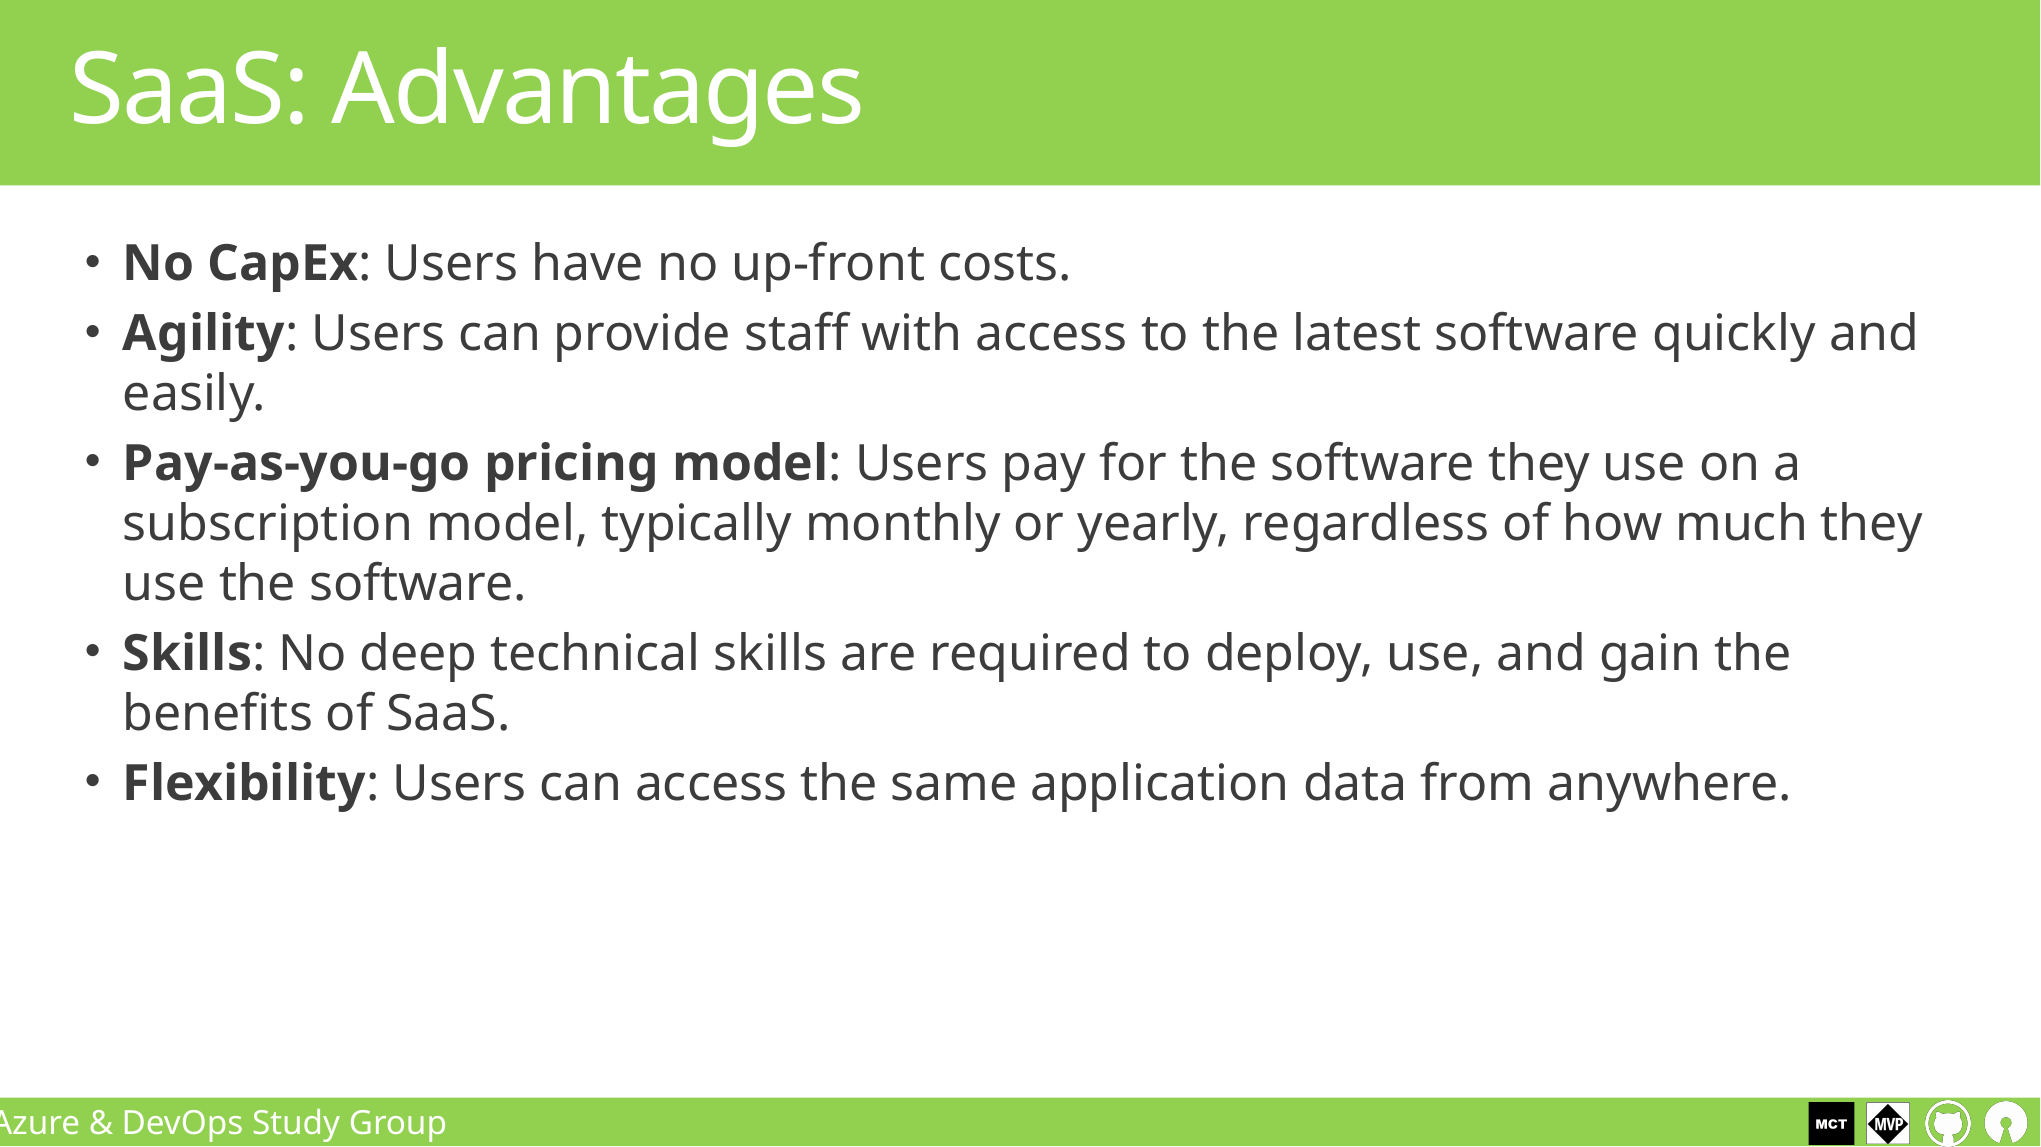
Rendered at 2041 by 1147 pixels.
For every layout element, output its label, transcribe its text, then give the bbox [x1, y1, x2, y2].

picture [1866, 1102, 1910, 1144]
text_box No CapEx: Users have no up-front costs. Agility: Users can provide staff with access to the latest software quickly and easily. Pay-as-you-go pricing model: Users pay for the software they use on a subscription model, typically monthly or yearly, regardless of how much they use the software. Skills: No deep technical skills are required to deploy, use, and gain the benefits of SaaS. Flexibility: Users can access the same application data from anywhere. [70, 222, 1983, 1036]
text_box SaaS: Advantages [69, 23, 2041, 144]
picture [1982, 1098, 2030, 1146]
picture [1925, 1100, 1971, 1147]
